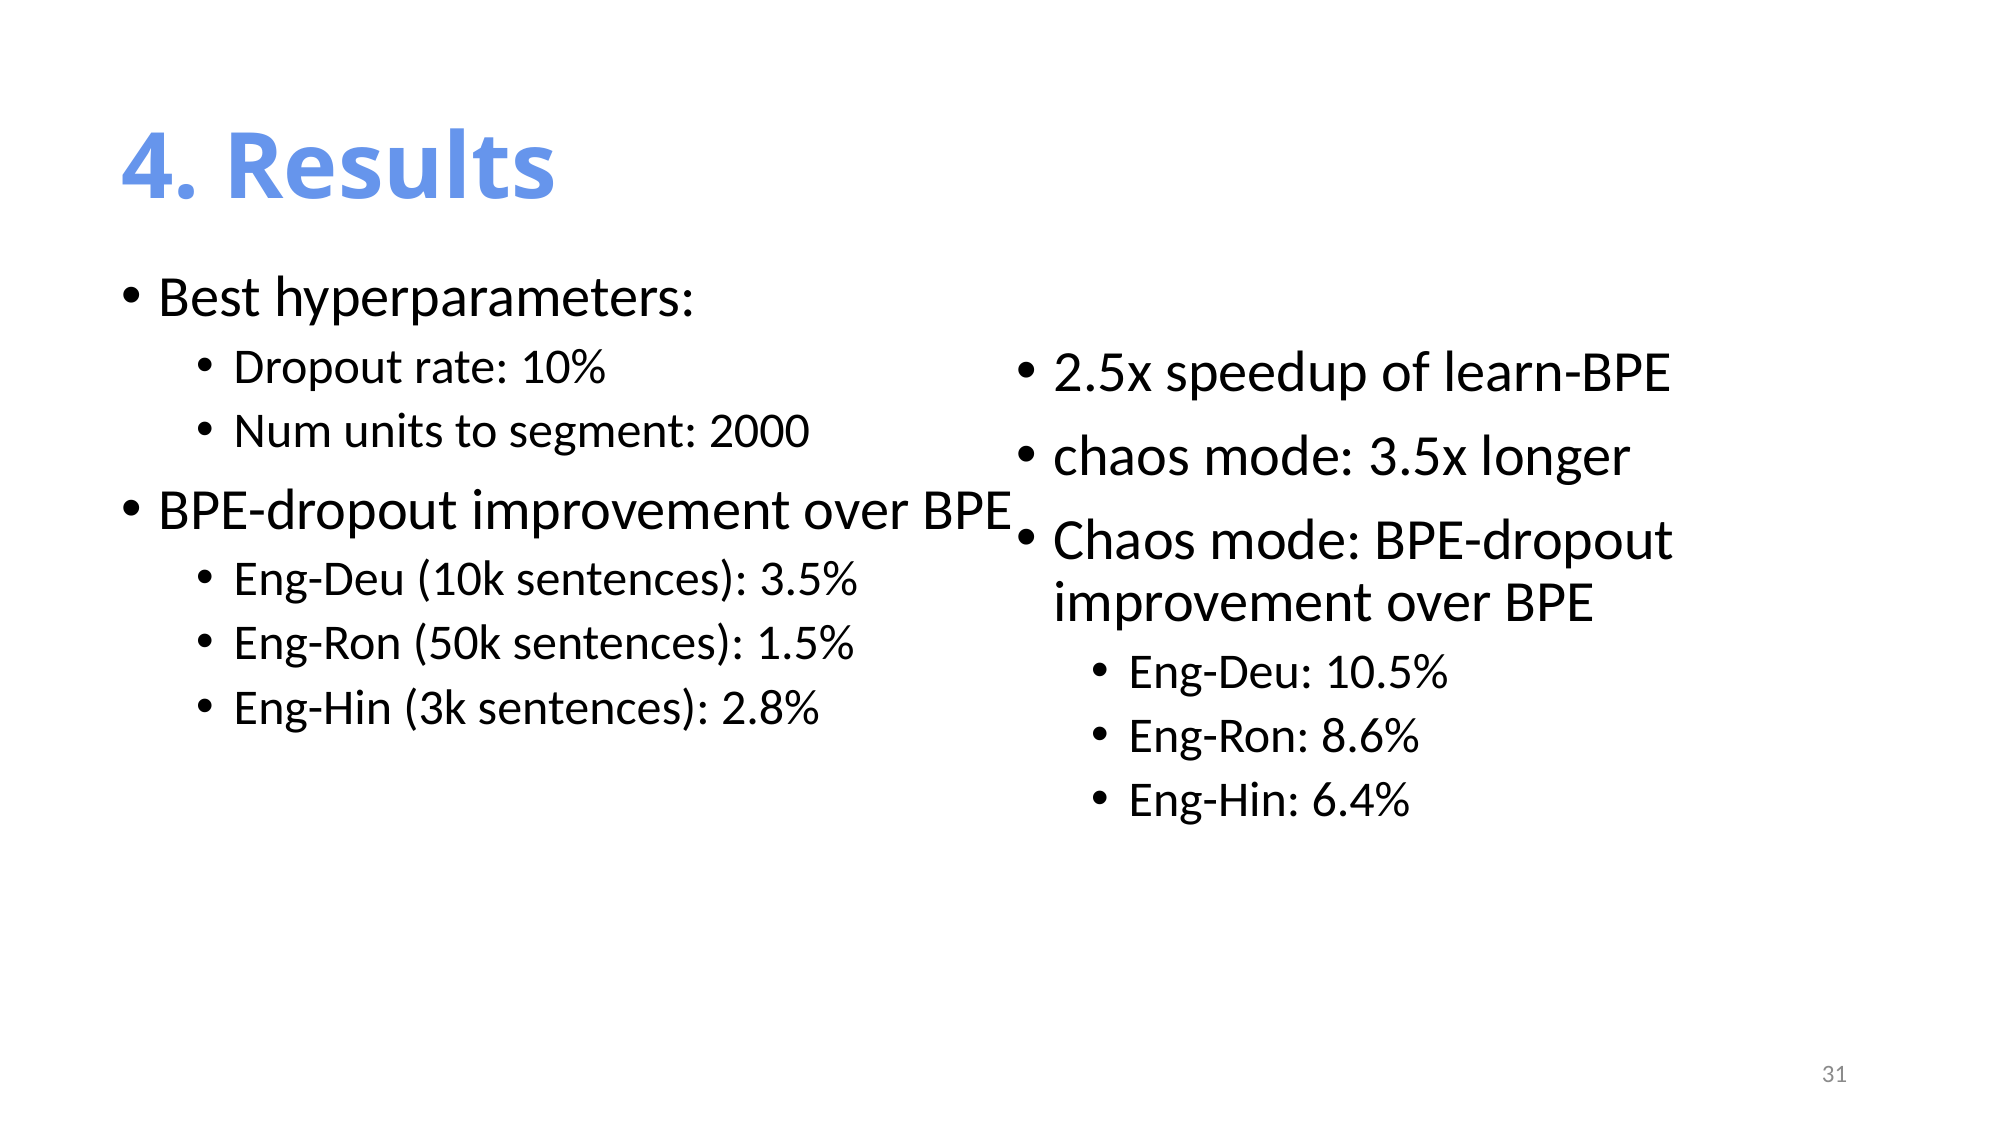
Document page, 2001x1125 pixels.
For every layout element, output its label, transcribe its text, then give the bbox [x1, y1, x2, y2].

list Best hyperparameters: Dropout rate: 10% Num units to segment: 2000 BPE-dropout improvement over BPE Eng-Deu (10k sentences): 3.5% Eng-Ron (50k sentences): 1.5% Eng-Hin (3k sentences): 2.8% 2.5x speedup of learn-BPE chaos mode: 3.5x longer Chaos mode: BPE-dropout improvement over BPE Eng-Deu: 10.5% Eng-Ron: 8.6% Eng-Hin: 6.4% [106, 259, 1926, 1032]
title 4. Results [106, 59, 1400, 259]
slide_number 31 [1412, 1042, 1863, 1103]
